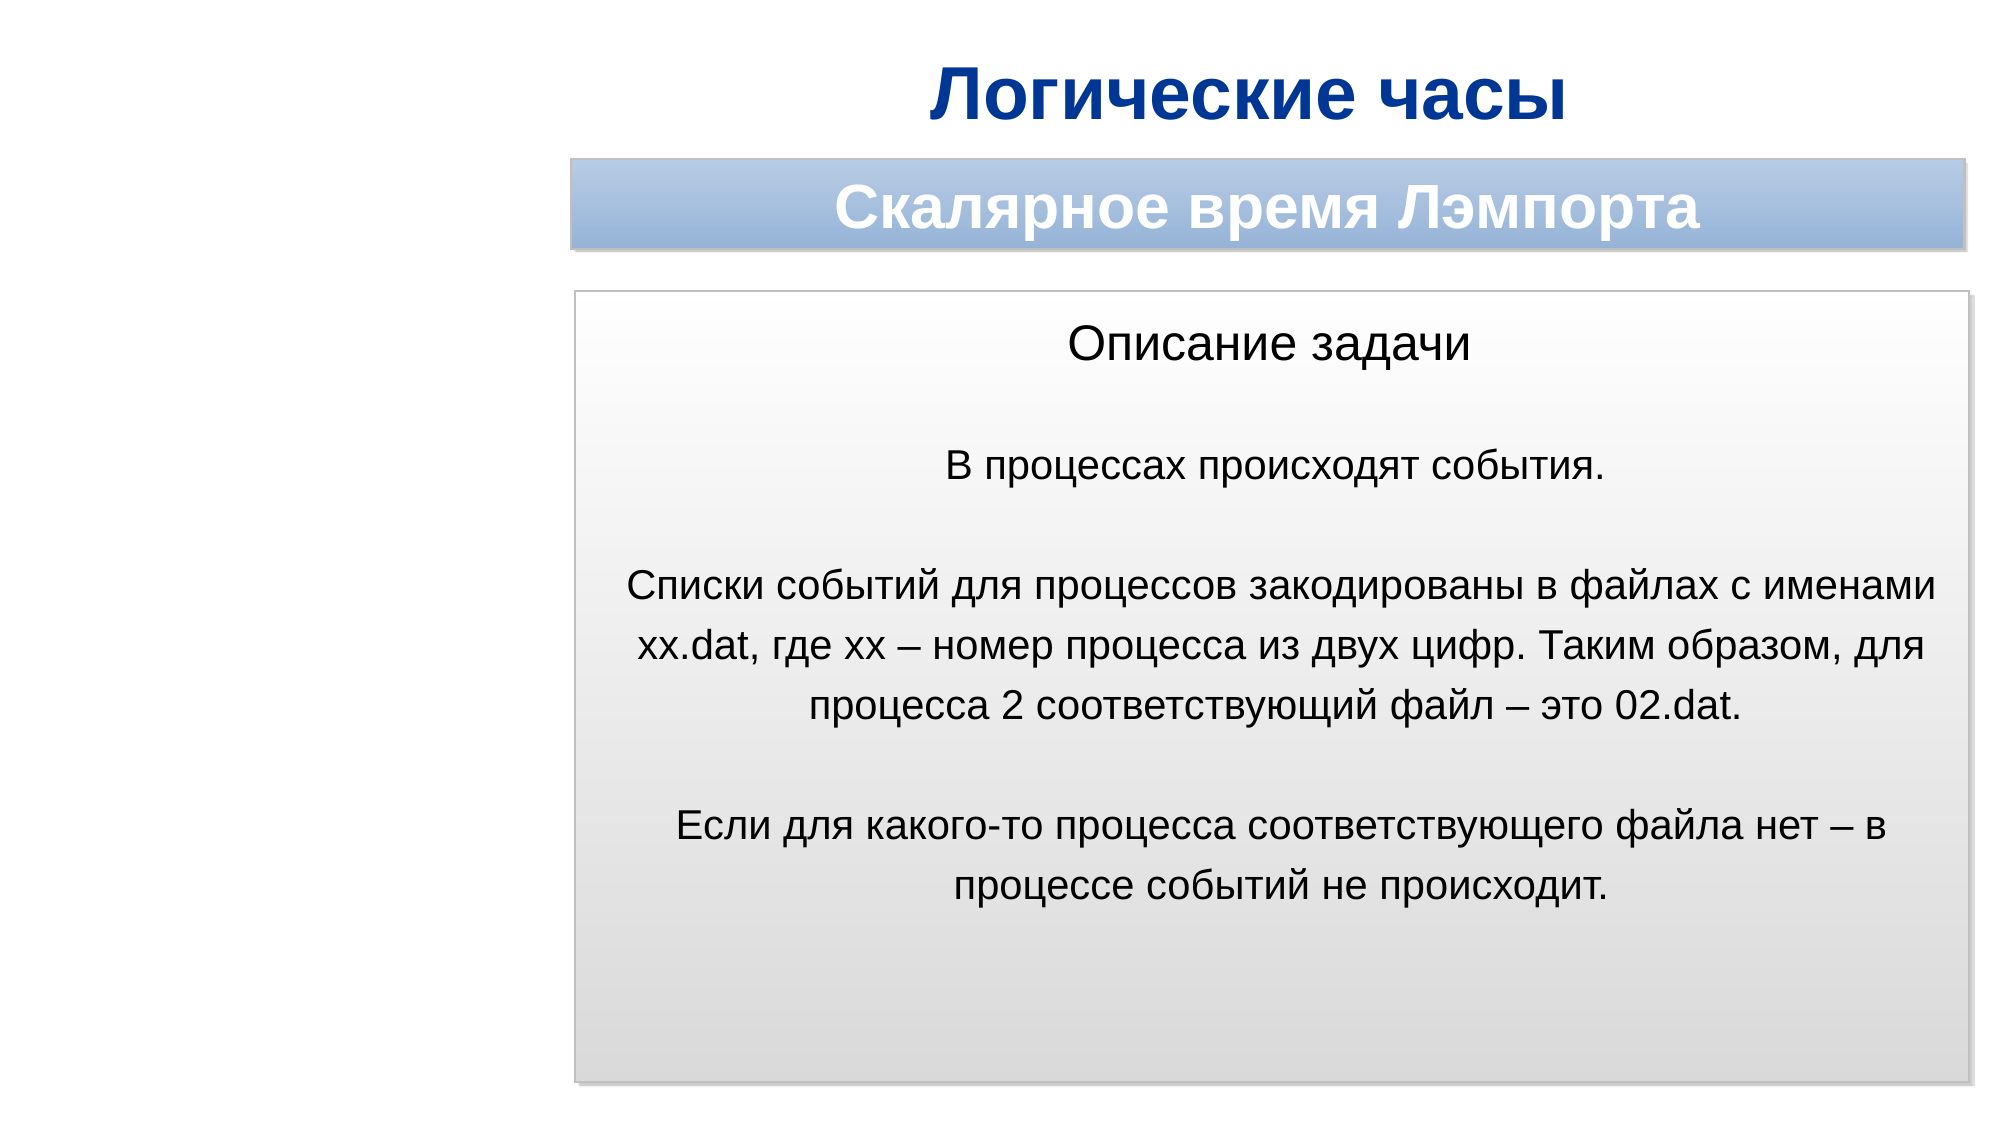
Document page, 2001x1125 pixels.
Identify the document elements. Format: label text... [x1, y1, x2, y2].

text_box Скалярное время Лэмпорта [570, 159, 1965, 249]
text_box Описание задачи [596, 302, 1943, 378]
text_box Логические часы [570, 39, 1930, 141]
text_box [574, 290, 1969, 1083]
text_box В процессах происходят события. Списки событий для процессов закодированы в файлах с именами xx.dat, где xx – номер процесса из двух цифр. Таким образом, для процесса 2 соответствующий файл – это 02.dat. Если для какого-то процесса соответствующего файла нет – в процессе событий не происходит. [596, 420, 1967, 916]
